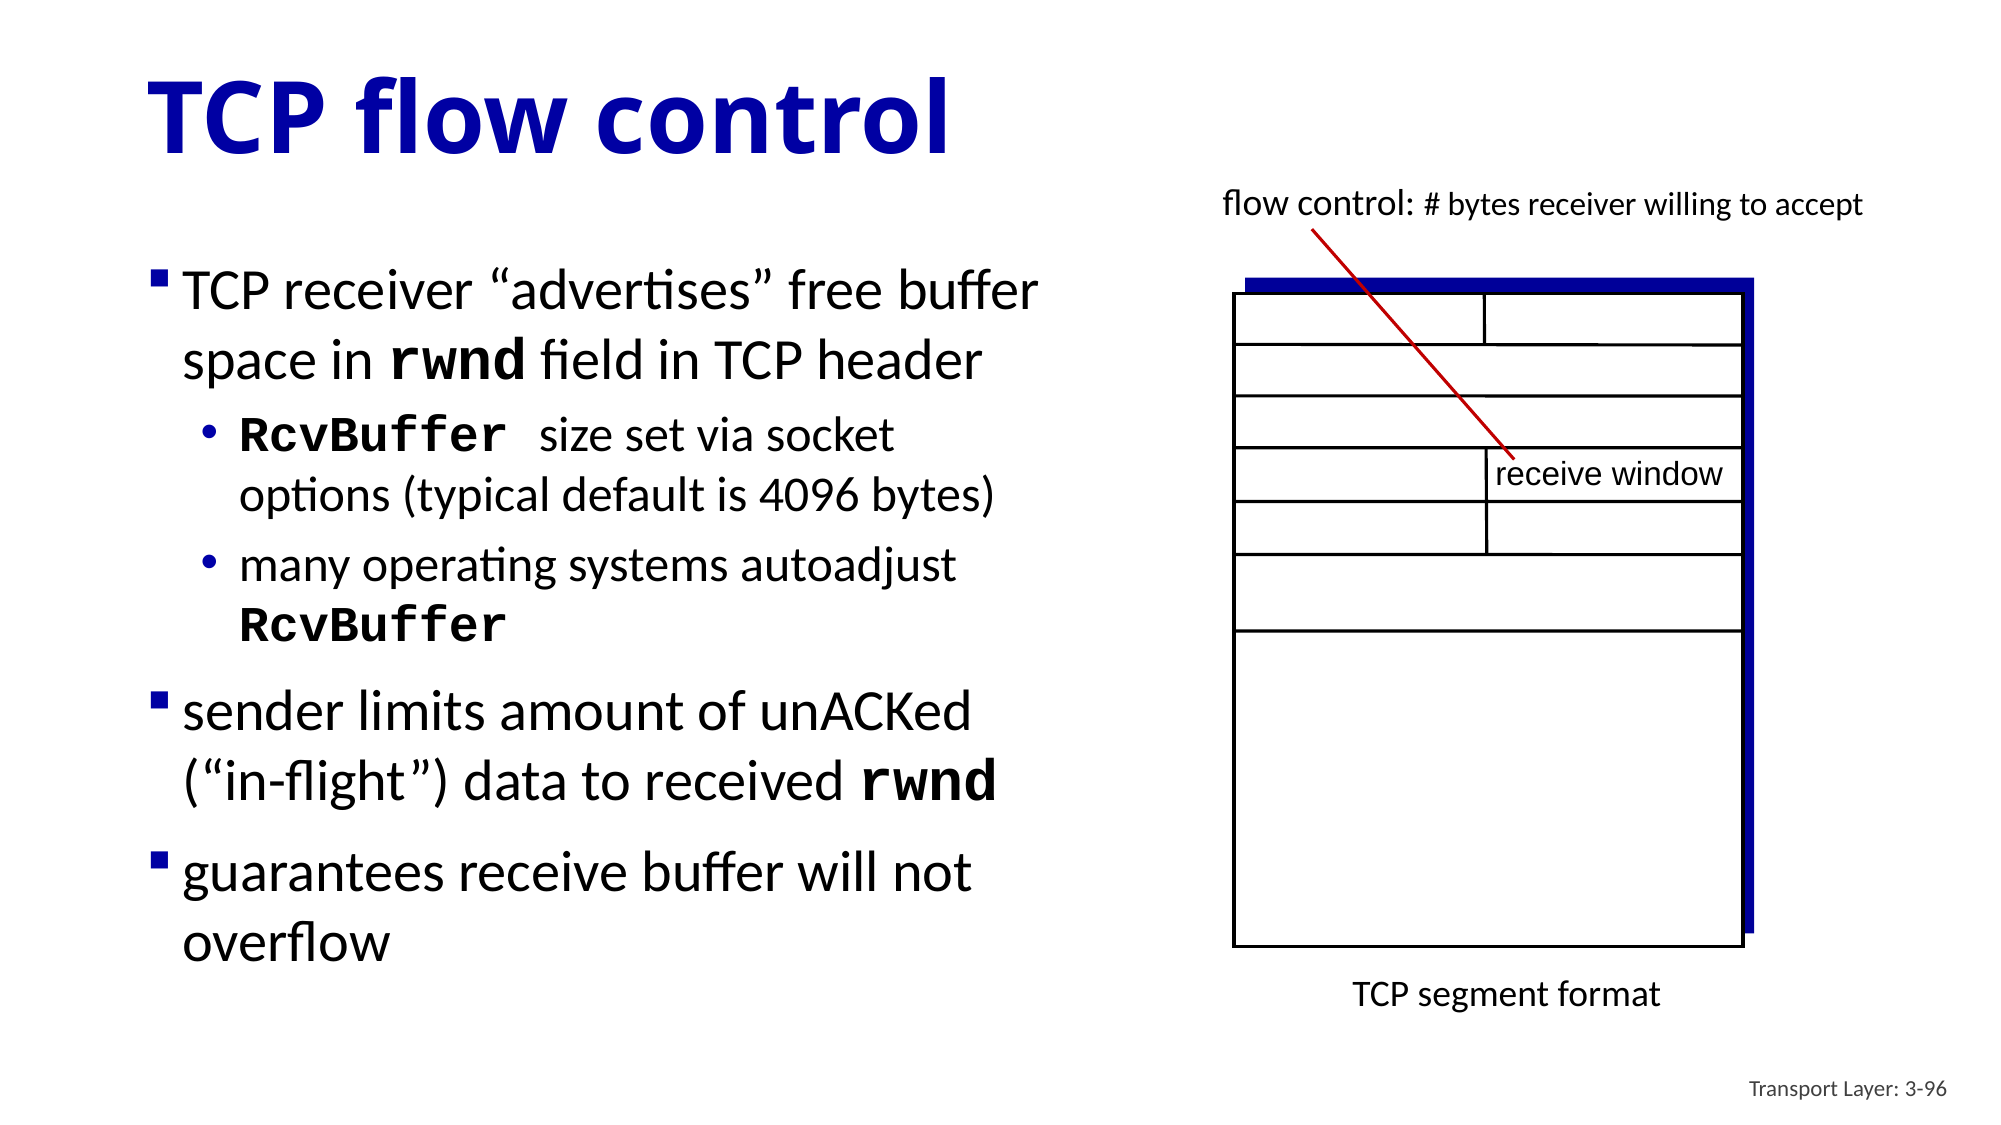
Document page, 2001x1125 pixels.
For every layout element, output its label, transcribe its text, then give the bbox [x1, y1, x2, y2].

slide_number Transport Layer: 3-96 [1512, 1056, 1963, 1117]
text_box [1207, 175, 1922, 1023]
title TCP flow control [131, 47, 2000, 195]
text_box TCP receiver “advertises” free buffer space in rwnd field in TCP header RcvBuffer size set via socket options (typical default is 4096 bytes) many operating systems autoadjust RcvBuffer sender limits amount of unACKed (“in-flight”) data to received rwnd guarantees receive buffer will not overflow [109, 243, 1066, 1049]
